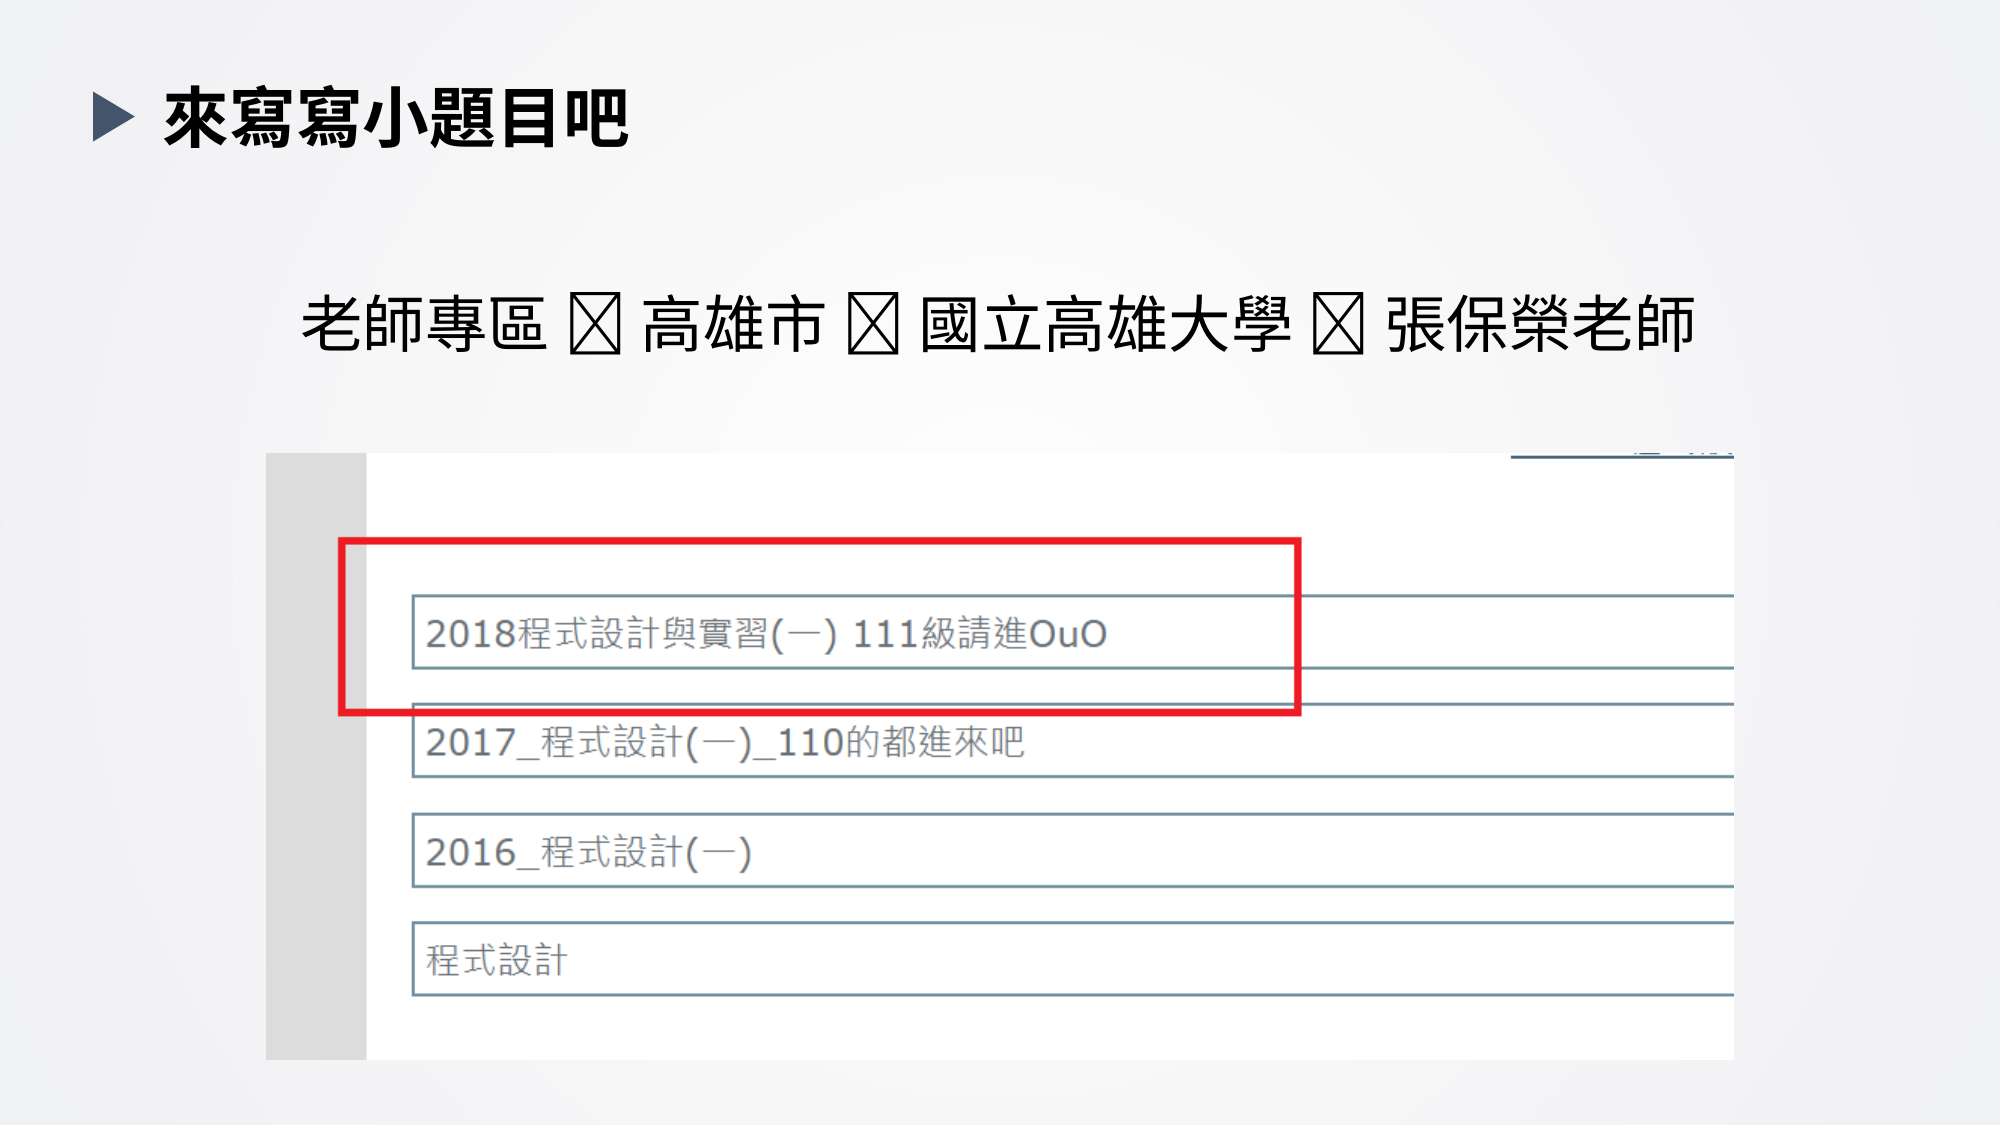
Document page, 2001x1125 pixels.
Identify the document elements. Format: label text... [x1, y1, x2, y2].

text_box 老師專區  高雄市  國立高雄大學  張保榮老師 [285, 277, 1712, 367]
picture [266, 453, 1734, 1060]
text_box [93, 68, 1435, 165]
